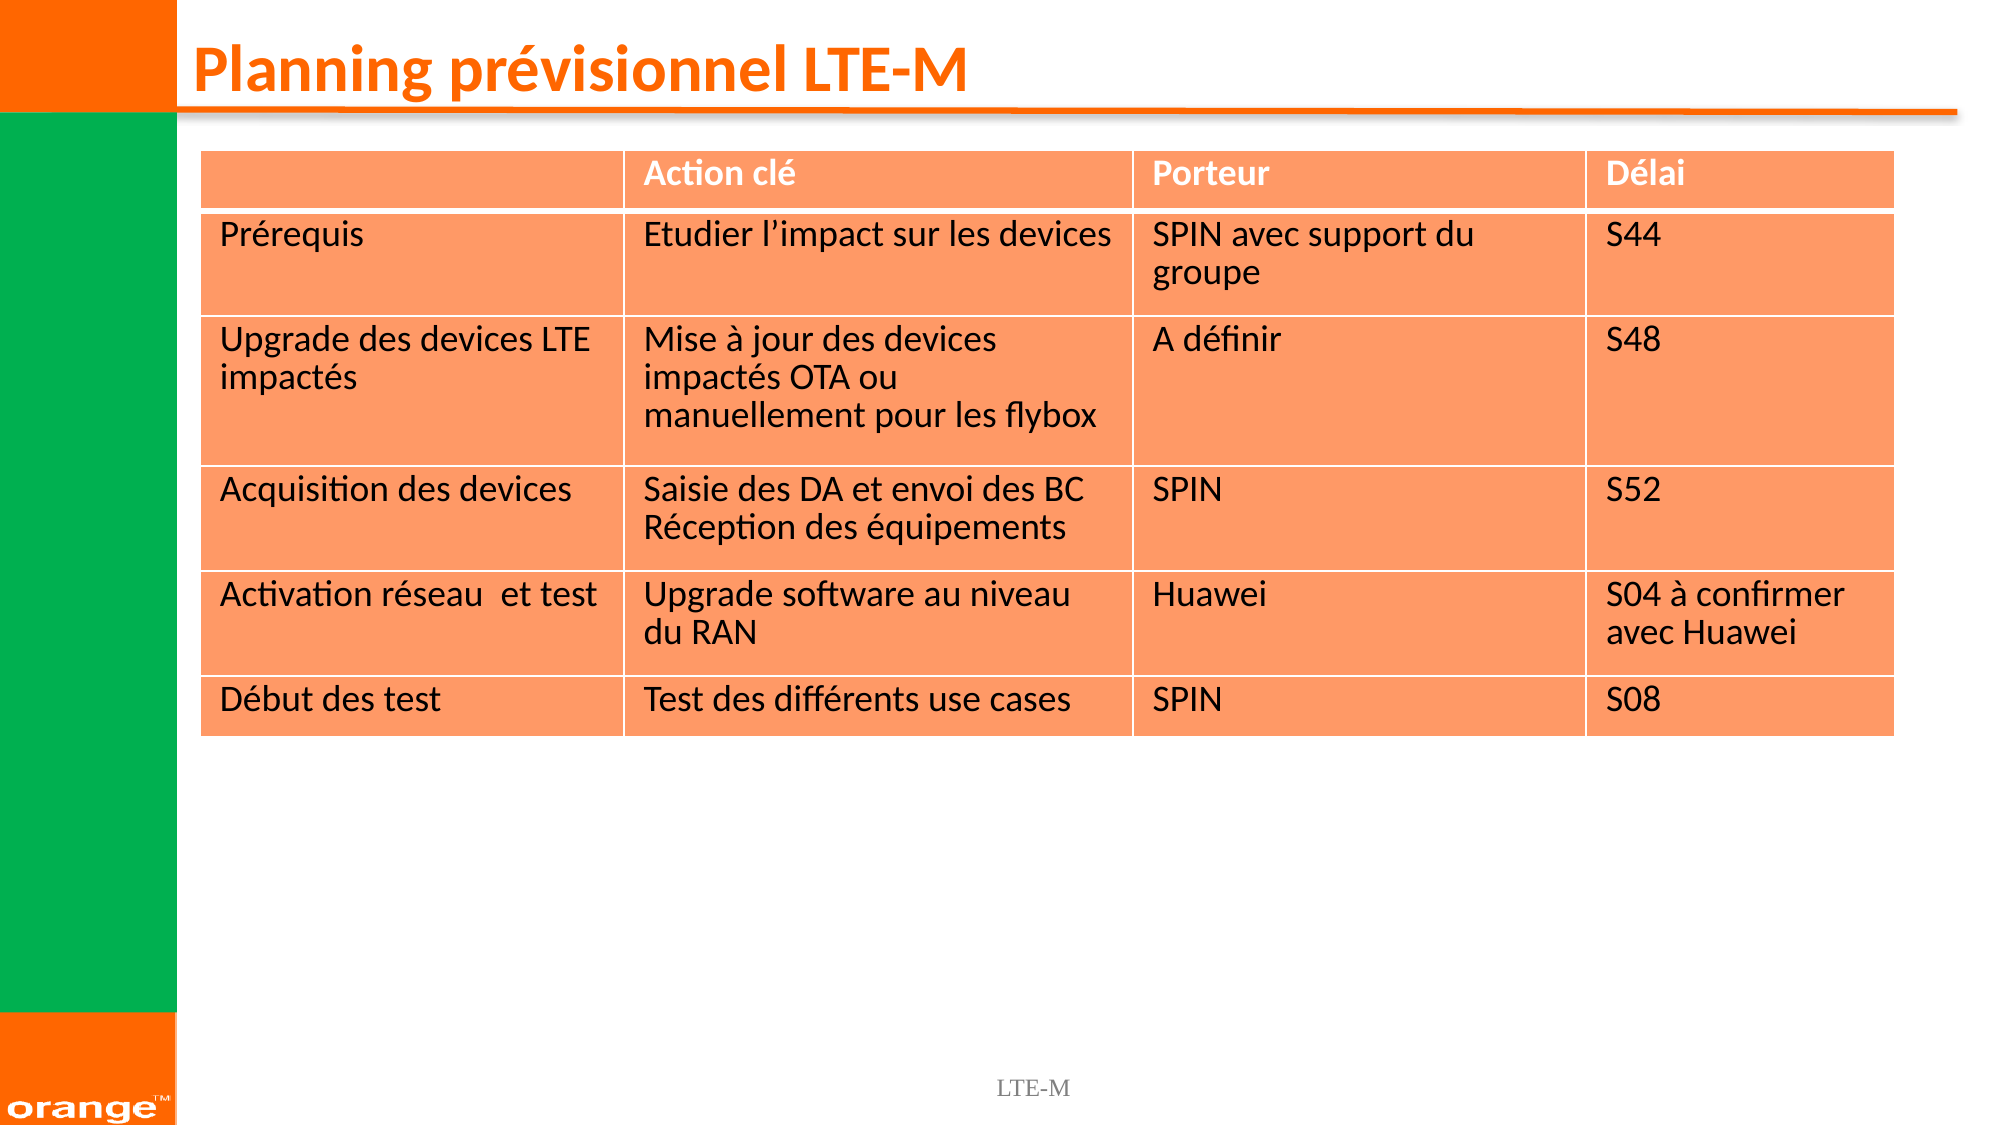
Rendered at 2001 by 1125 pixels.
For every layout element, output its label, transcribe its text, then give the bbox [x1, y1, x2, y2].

table_cell Huawei [1134, 572, 1585, 675]
table_cell Etudier l’impact sur les devices [625, 214, 1132, 315]
table_cell Saisie des DA et envoi des BC Réception des équipements [625, 467, 1132, 570]
table_cell SPIN [1134, 677, 1585, 736]
table_cell S44 [1587, 214, 1894, 315]
table_cell Activation réseau et test [201, 572, 623, 675]
text_box Planning prévisionnel LTE-M [178, 17, 1724, 108]
table_cell S04 à confirmer avec Huawei [1587, 572, 1894, 675]
text_box [0, 0, 177, 112]
table_cell S08 [1587, 677, 1894, 736]
table_header Délai [1587, 151, 1894, 208]
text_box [51, 108, 1958, 113]
table_cell Prérequis [201, 214, 623, 315]
table_cell Upgrade software au niveau du RAN [625, 572, 1132, 675]
text_box [0, 1013, 177, 1125]
text_box [0, 112, 177, 1013]
table_cell Acquisition des devices [201, 467, 623, 570]
table_cell S48 [1587, 317, 1894, 465]
table_cell S52 [1587, 467, 1894, 570]
table_cell SPIN avec support du groupe [1134, 214, 1585, 315]
table_header Action clé [625, 151, 1132, 208]
table_header Porteur [1134, 151, 1585, 208]
text_box LTE-M [981, 1064, 1430, 1110]
table_cell Test des différents use cases [625, 677, 1132, 736]
table_cell Début des test [201, 677, 623, 736]
table_cell A définir [1134, 317, 1585, 465]
table_cell Upgrade des devices LTE impactés [201, 317, 623, 465]
table_header [201, 151, 623, 208]
table_cell Mise à jour des devices impactés OTA ou manuellement pour les flybox [625, 317, 1132, 465]
table_cell SPIN [1134, 467, 1585, 570]
